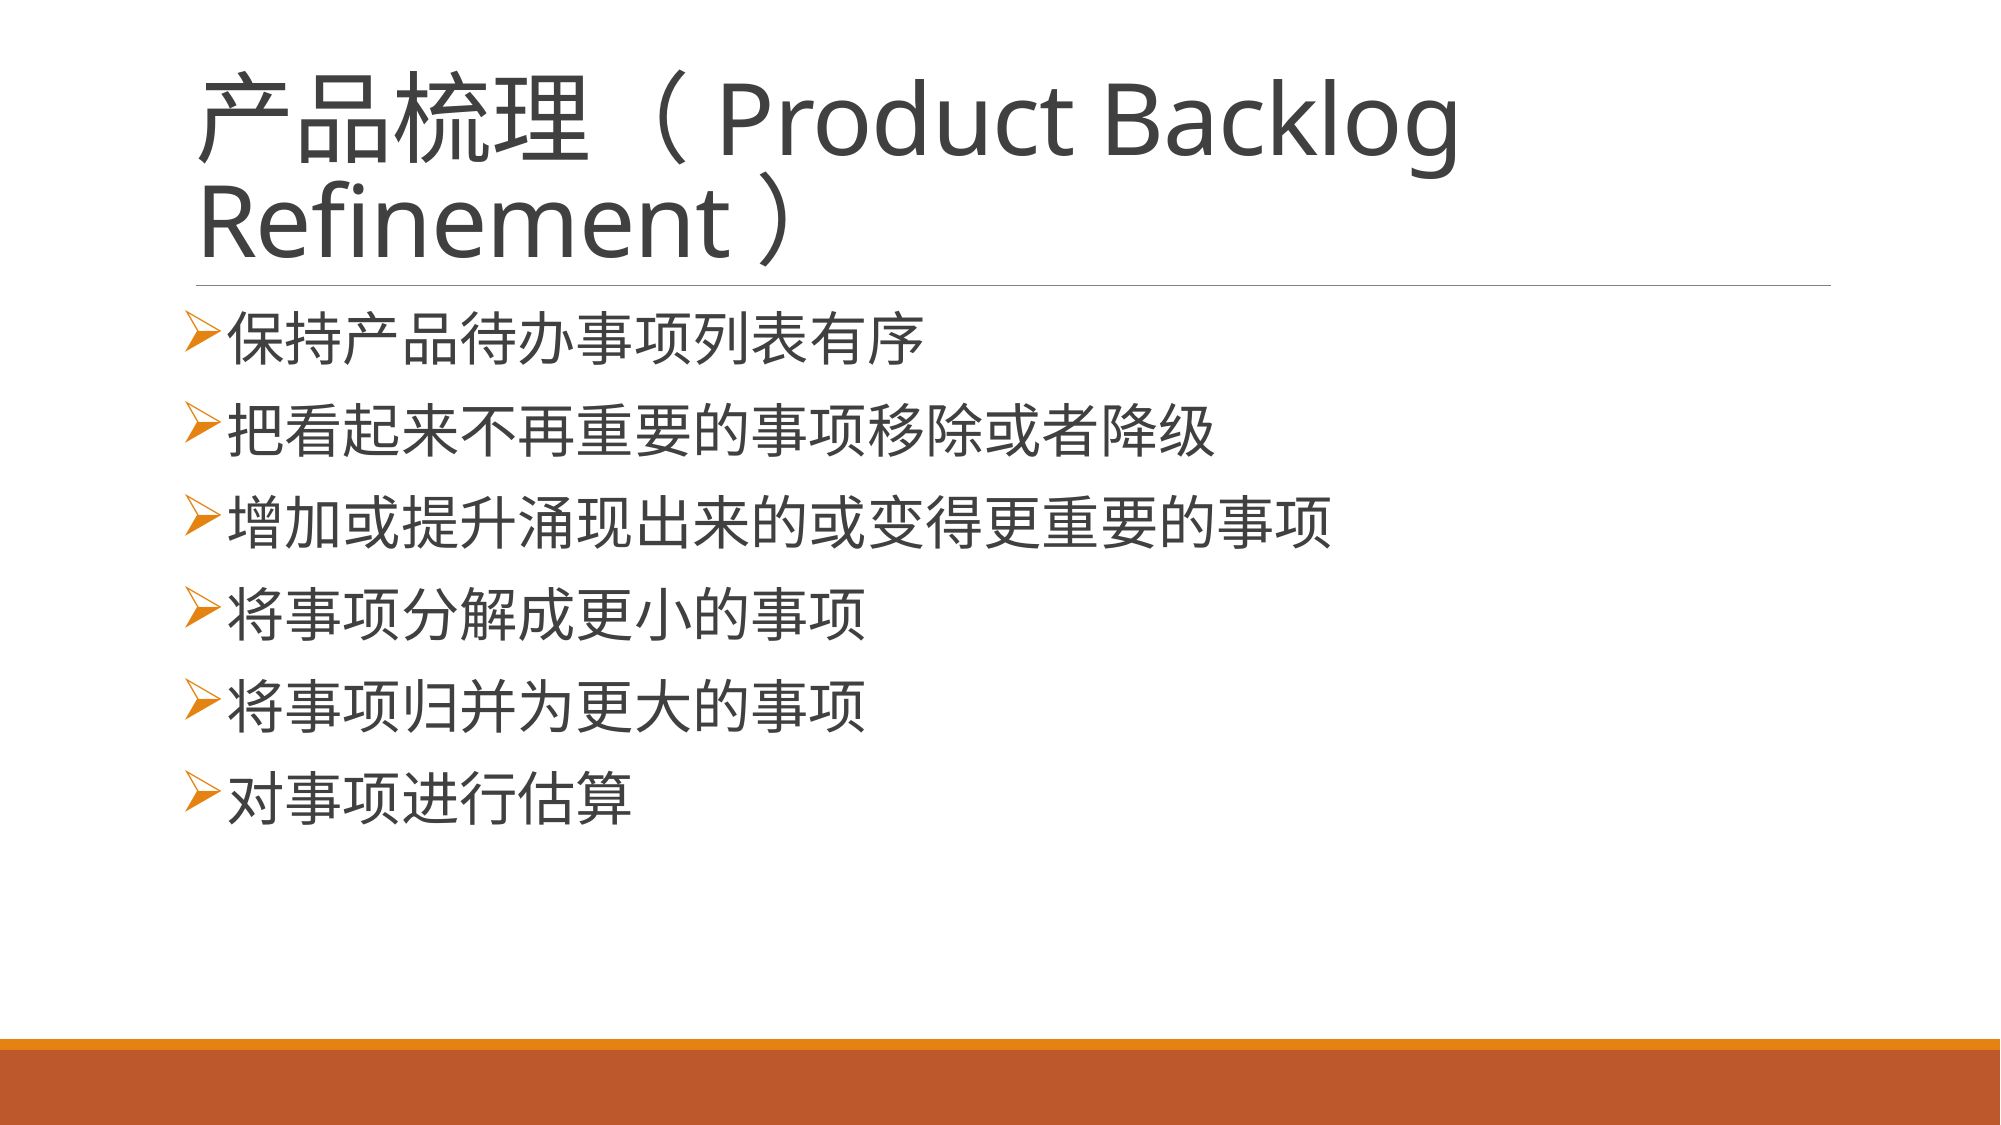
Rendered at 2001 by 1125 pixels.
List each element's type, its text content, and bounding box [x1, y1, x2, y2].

list 保持产品待办事项列表有序 把看起来不再重要的事项移除或者降级 增加或提升涌现出来的或变得更重要的事项 将事项分解成更小的事项 将事项归并为更大的事项 对事项进行估算 [180, 302, 1830, 963]
title 产品梳理（Product Backlog Refinement） [180, 47, 1830, 285]
